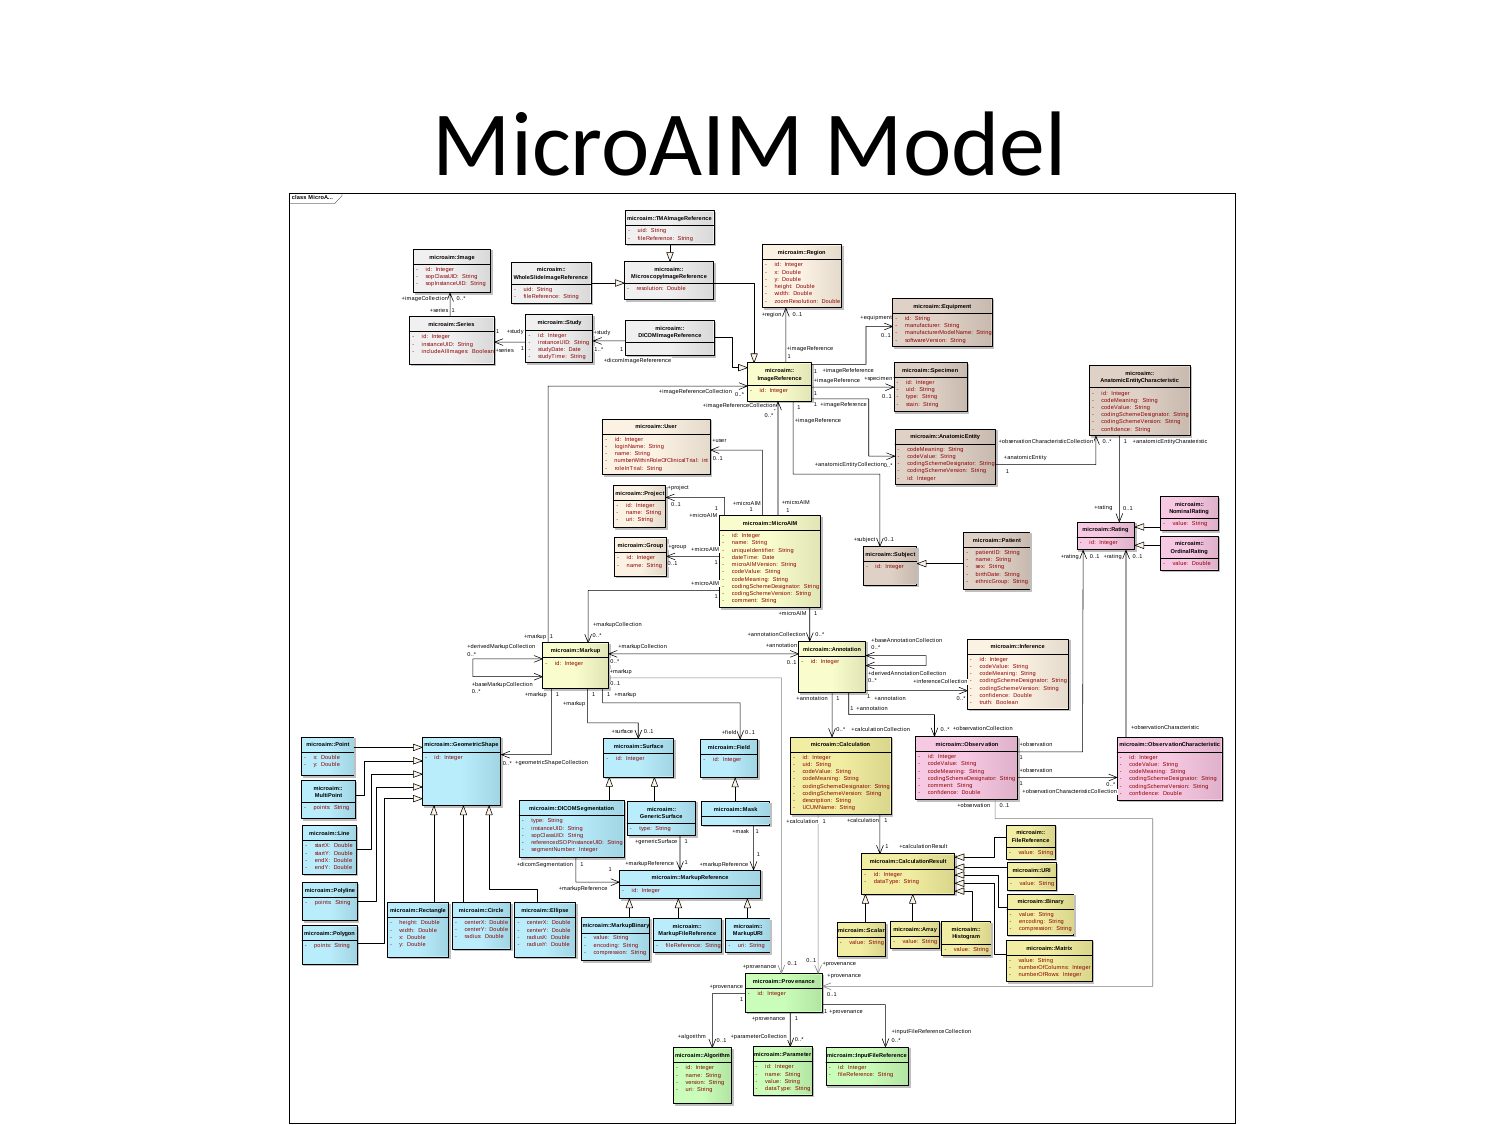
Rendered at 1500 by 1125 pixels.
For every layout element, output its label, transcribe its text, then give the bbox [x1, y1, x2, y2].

picture [287, 190, 1237, 1125]
title MicroAIM Model [75, 45, 1425, 233]
